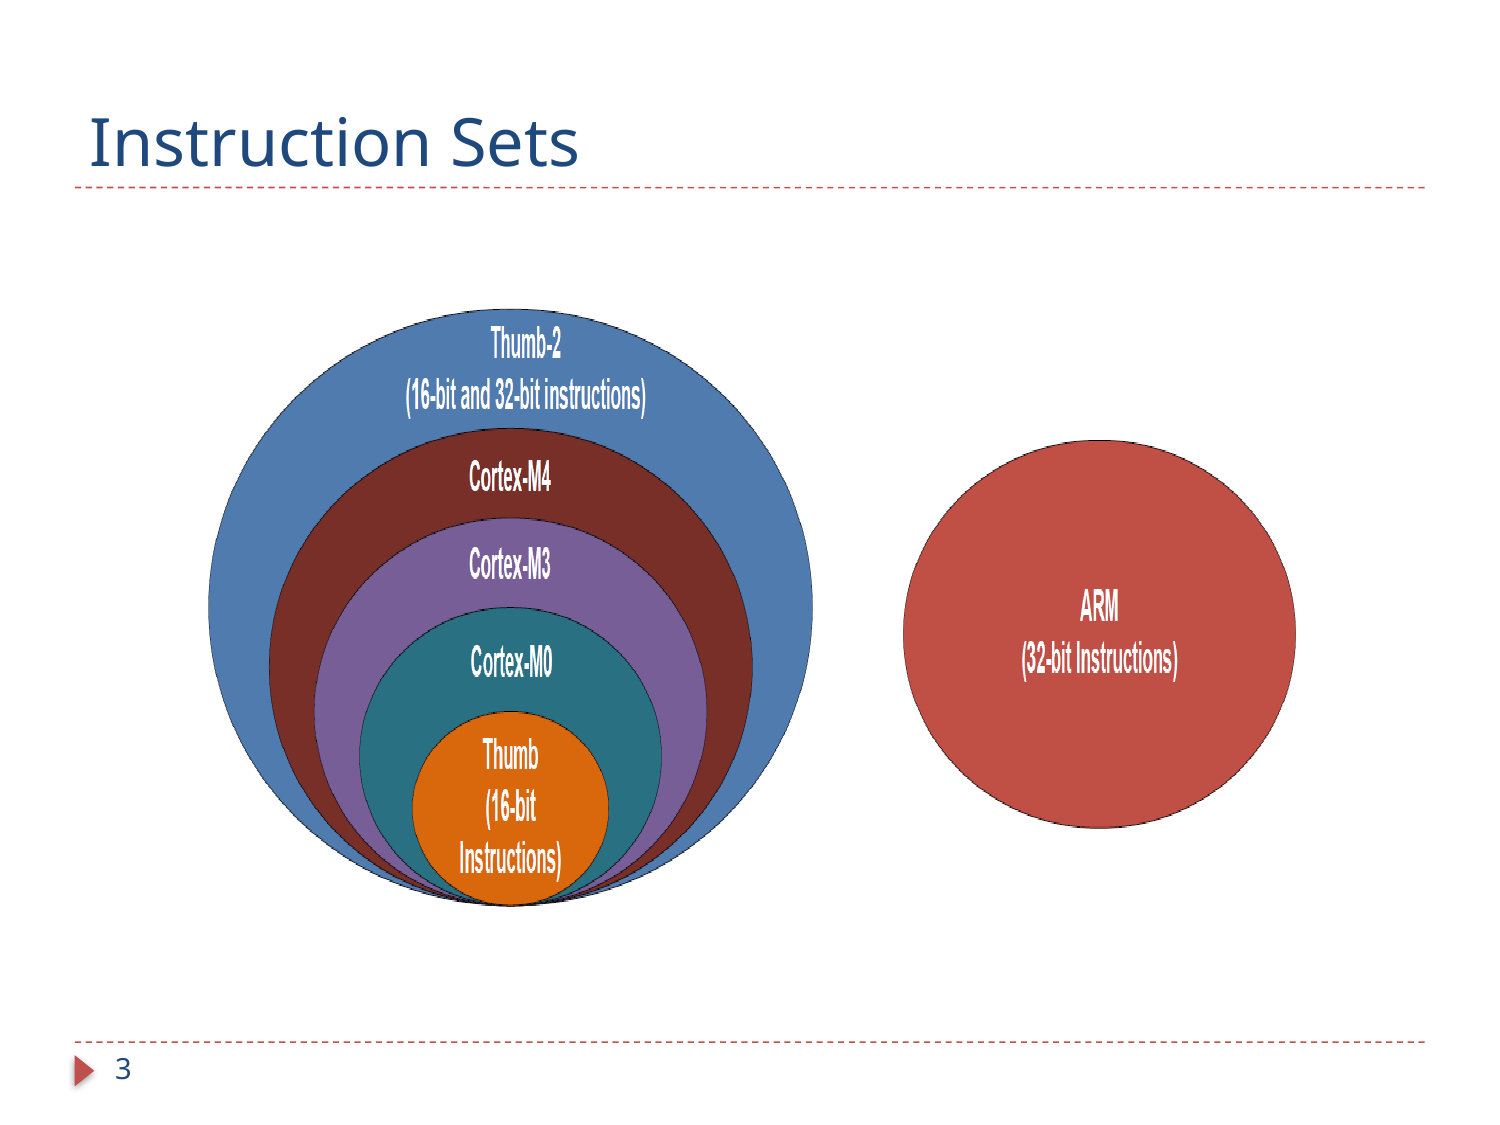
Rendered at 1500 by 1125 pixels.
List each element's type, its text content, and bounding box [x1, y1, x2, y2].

title Instruction Sets [75, 24, 1425, 188]
picture [199, 308, 1301, 922]
slide_number 3 [100, 1042, 426, 1103]
